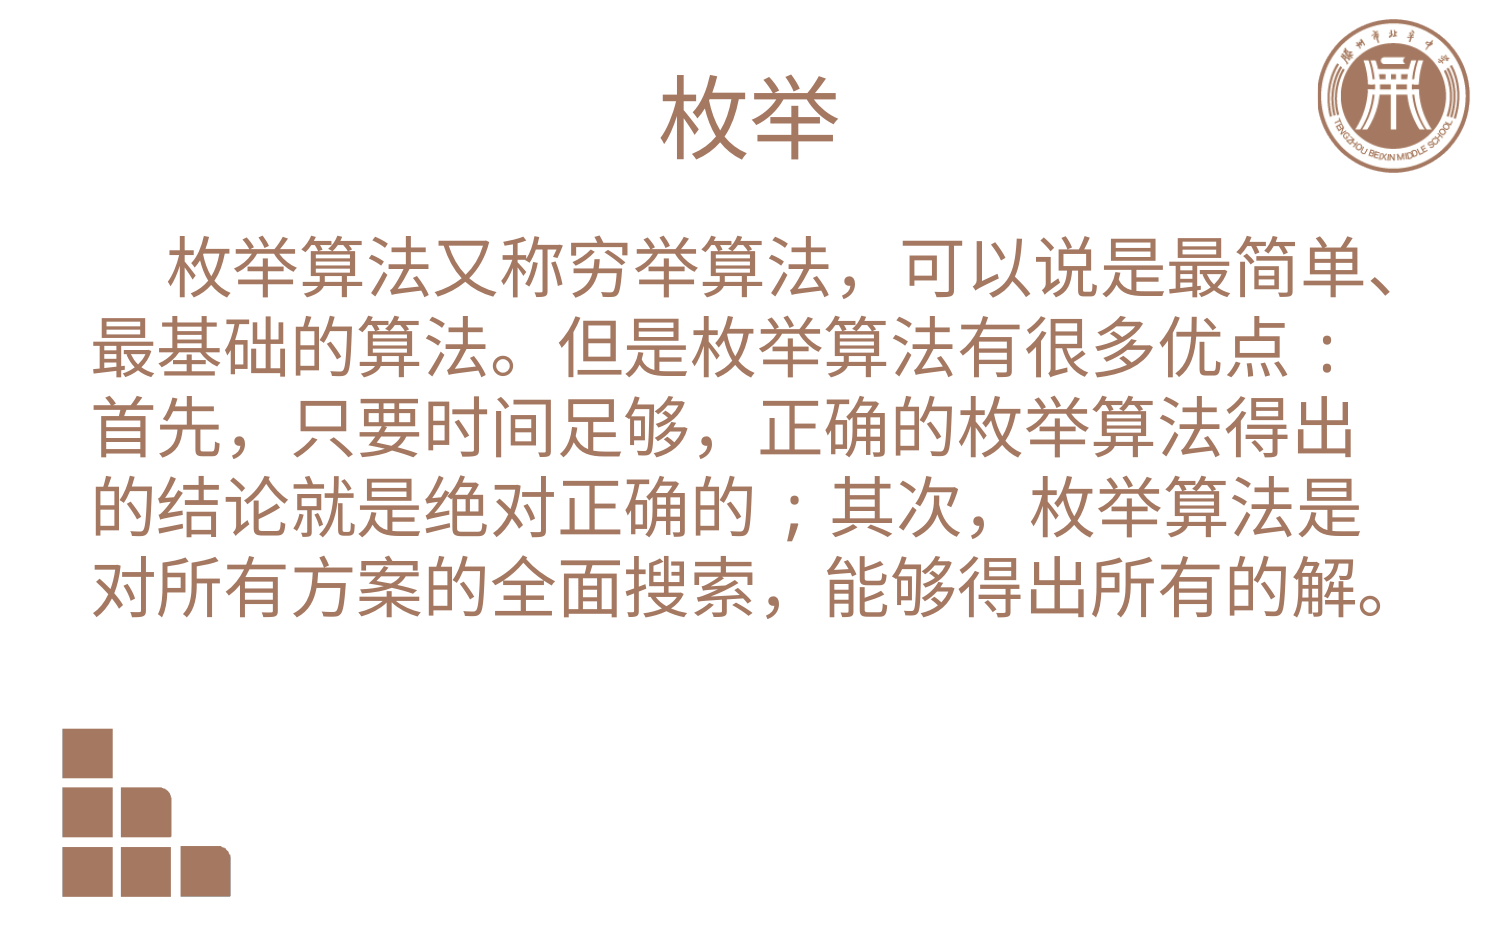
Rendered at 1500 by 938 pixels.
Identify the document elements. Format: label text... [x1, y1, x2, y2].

title 枚举 [75, 37, 1425, 194]
list 枚举算法又称穷举算法，可以说是最简单、最基础的算法。但是枚举算法有很多优点:首先，只要时间足够，正确的枚举算法得出的结论就是绝对正确的;其次，枚举算法是对所有方案的全面搜索，能够得出所有的解。 [75, 218, 1425, 838]
picture [1317, 19, 1498, 173]
picture [41, 716, 263, 916]
